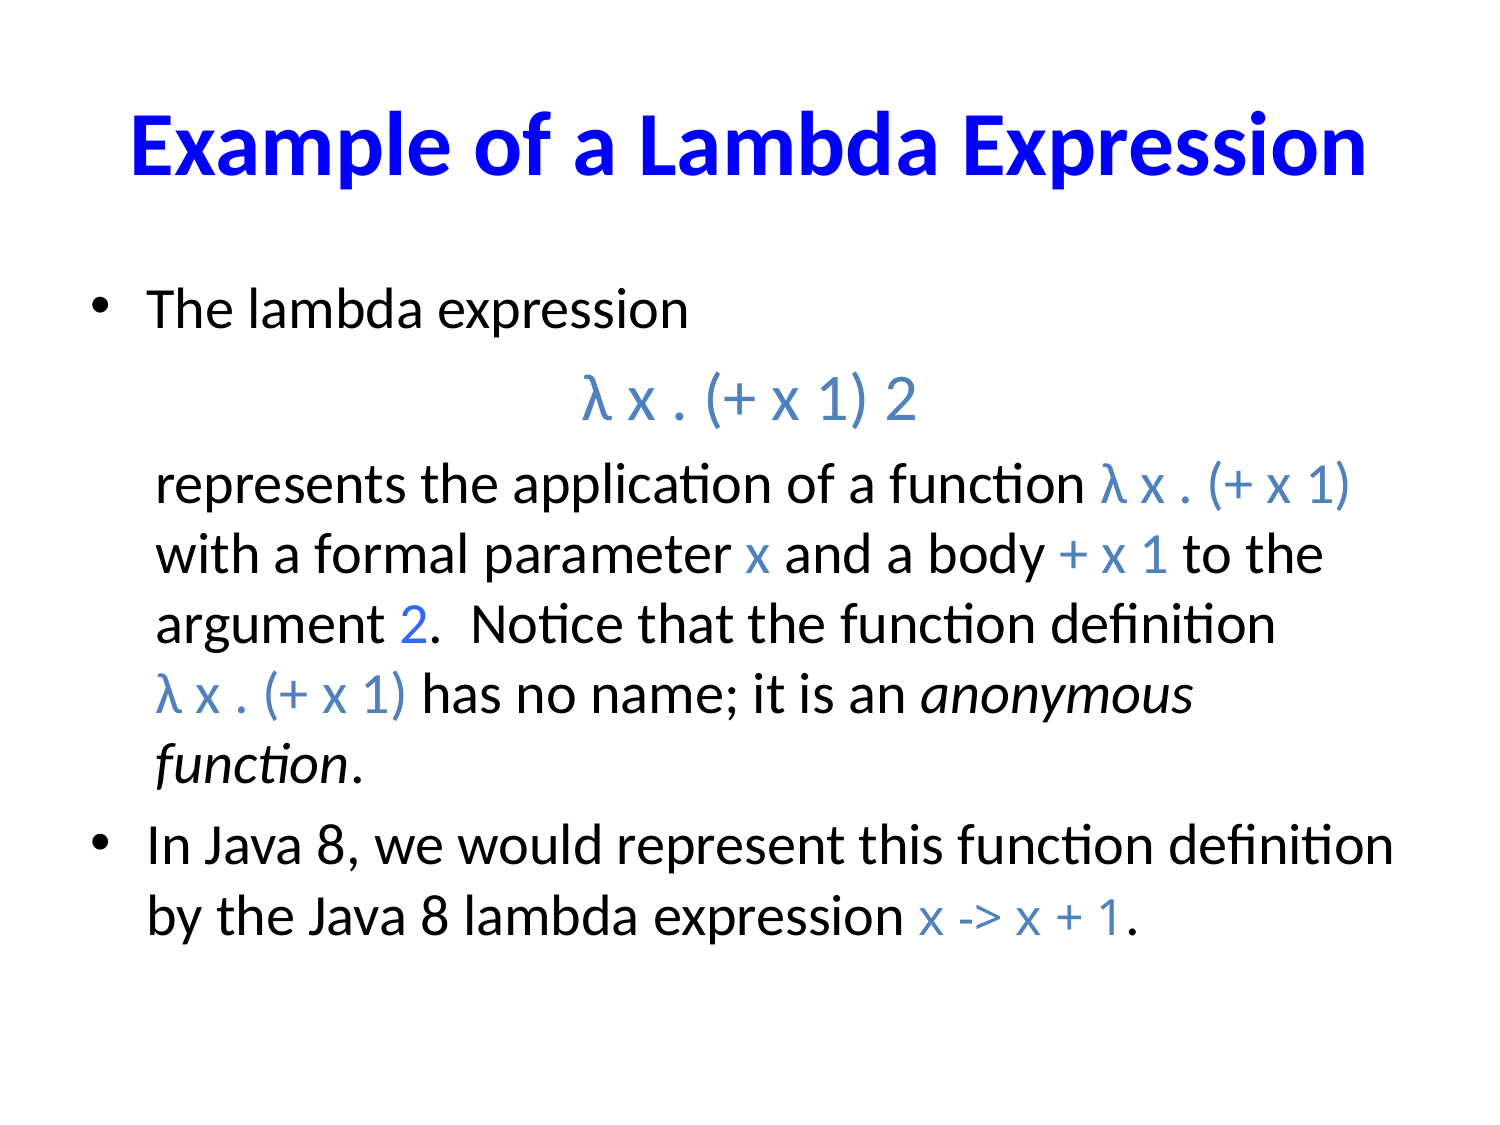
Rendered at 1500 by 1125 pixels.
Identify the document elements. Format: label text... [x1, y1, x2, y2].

title Example of a Lambda Expression [75, 45, 1425, 233]
list The lambda expression λ x . (+ x 1) 2 represents the application of a function λ x . (+ x 1) with a formal parameter x and a body + x 1 to the argument 2. Notice that the function definition λ x . (+ x 1) has no name; it is an anonymous function. In Java 8, we would represent this function definition by the Java 8 lambda expression x -> x + 1. [75, 262, 1425, 1005]
